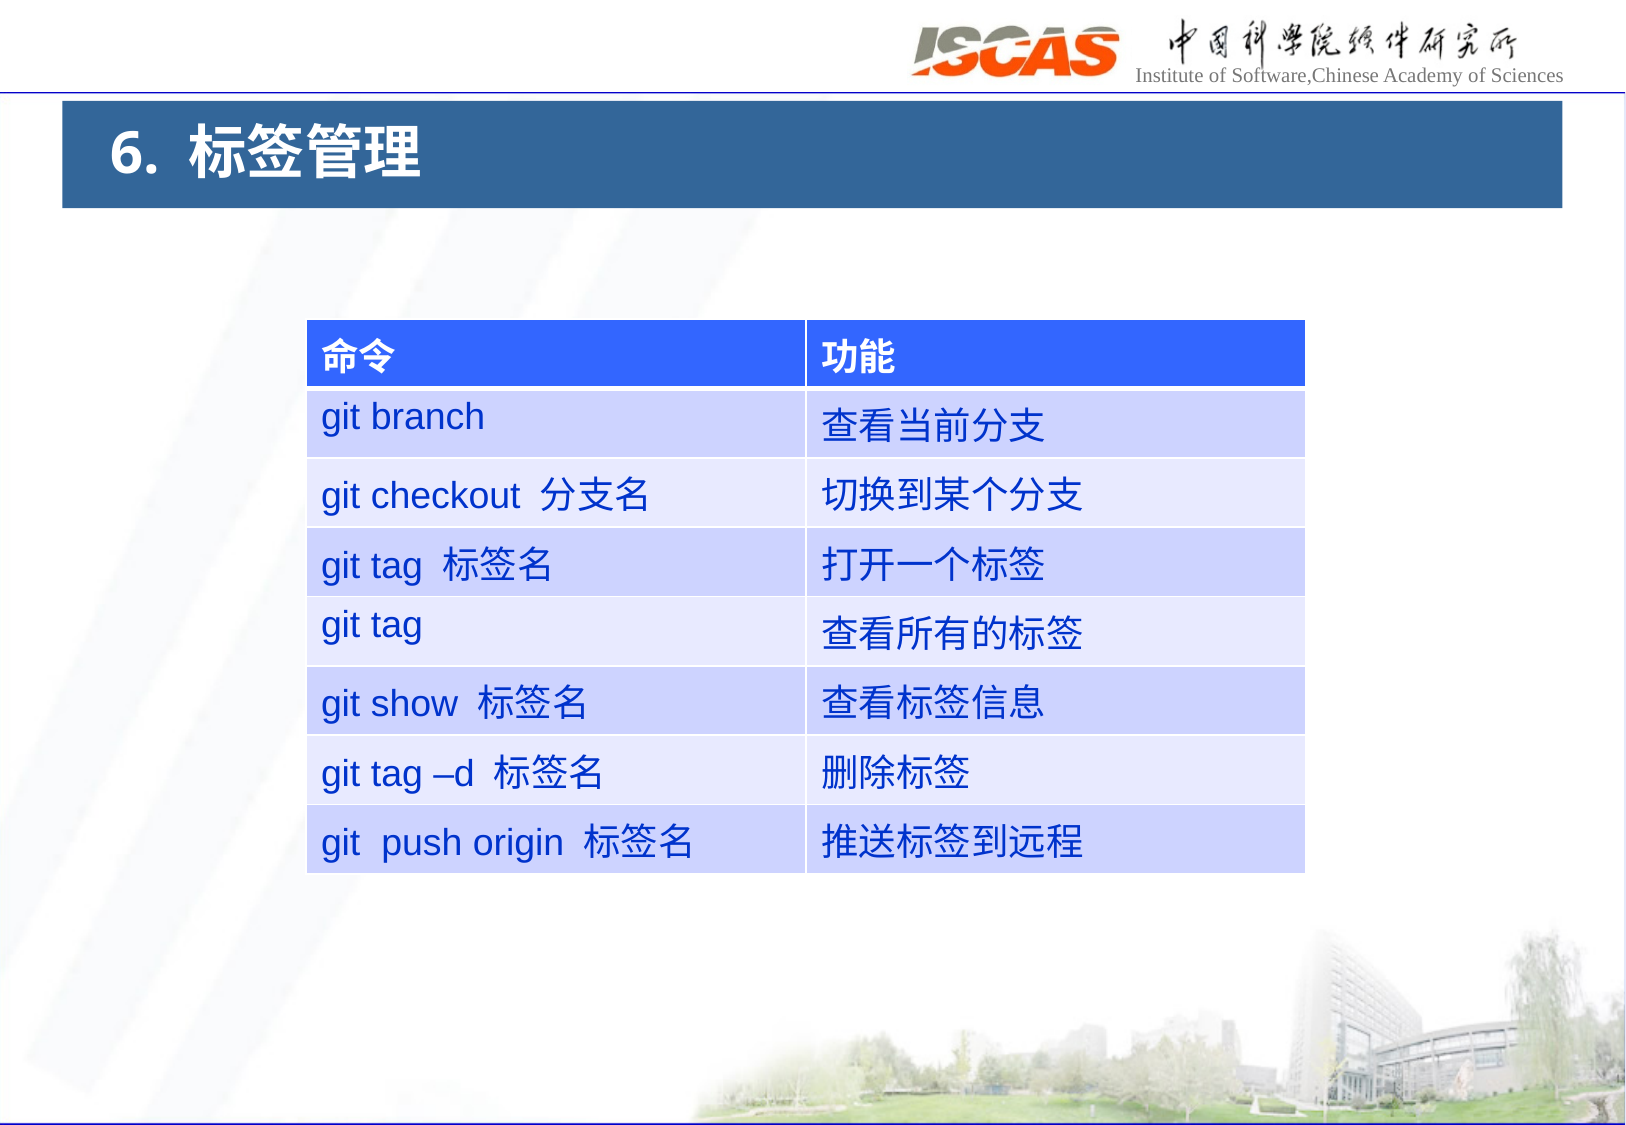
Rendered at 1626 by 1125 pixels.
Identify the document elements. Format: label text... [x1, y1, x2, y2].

table_cell 推送标签到远程 [807, 805, 1305, 873]
table_cell git checkout 分支名 [307, 459, 805, 526]
table_cell git tag [307, 597, 805, 665]
table_cell git tag –d 标签名 [307, 736, 805, 804]
table_cell git show 标签名 [307, 667, 805, 734]
table_cell 切换到某个分支 [807, 459, 1305, 526]
table_header 命令 [307, 320, 805, 386]
table_header 功能 [807, 320, 1305, 386]
picture [1166, 15, 1519, 71]
table_cell git push origin 标签名 [307, 805, 805, 873]
table_cell 查看当前分支 [807, 391, 1305, 457]
list [99, 222, 1513, 1122]
table_cell 查看标签信息 [807, 667, 1305, 734]
table_cell git tag 标签名 [307, 528, 805, 596]
table_cell 打开一个标签 [807, 528, 1305, 596]
table_cell git branch [307, 391, 805, 457]
table_cell 删除标签 [807, 736, 1305, 804]
title 6. 标签管理 [62, 100, 1563, 209]
picture [907, 18, 1132, 87]
picture [0, 92, 1626, 1125]
table_cell 查看所有的标签 [807, 597, 1305, 665]
